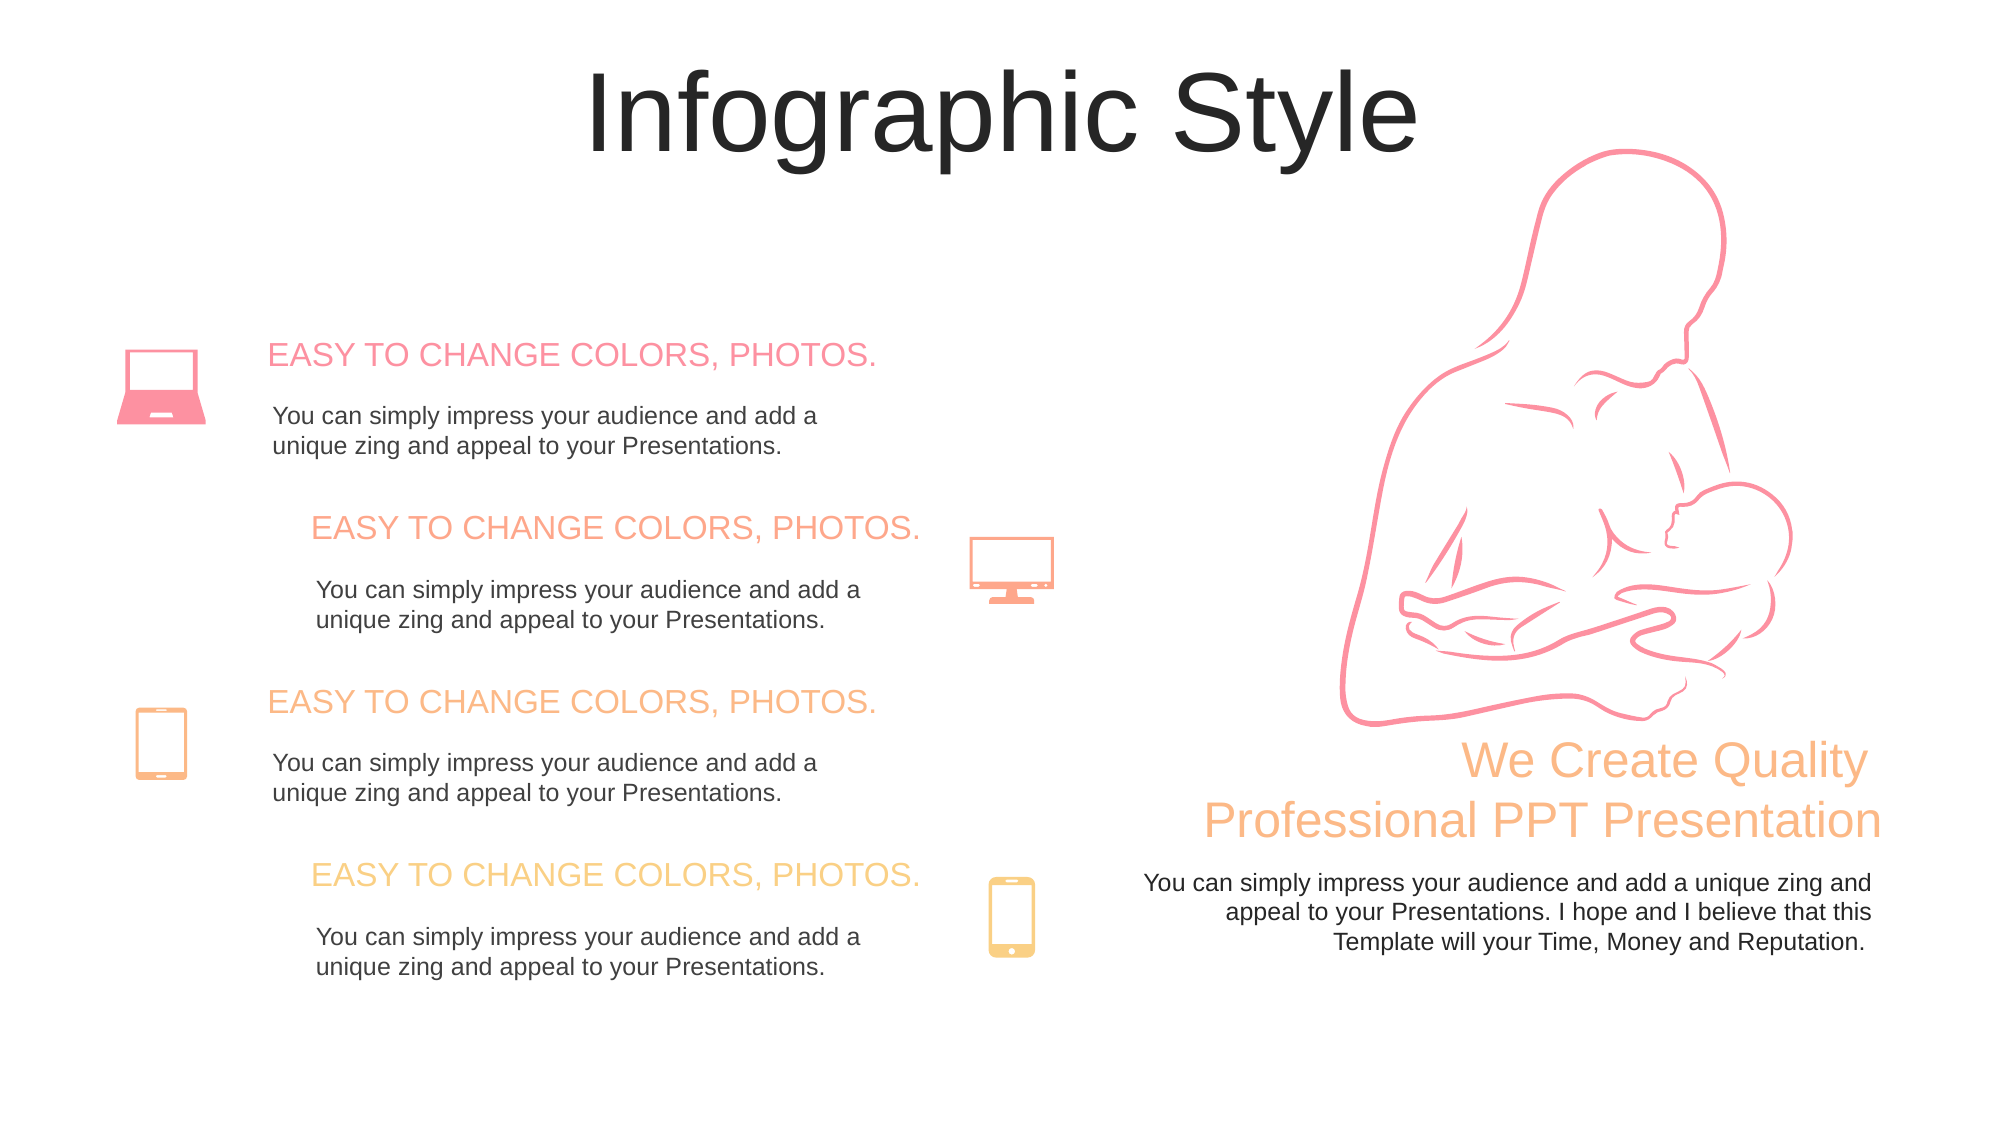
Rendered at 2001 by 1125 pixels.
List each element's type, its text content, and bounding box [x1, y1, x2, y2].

text_box [1742, 580, 1776, 639]
text_box [1474, 148, 1727, 389]
text_box [1405, 606, 1742, 679]
text_box [1664, 481, 1793, 577]
text_box [987, 875, 1037, 959]
text_box [1614, 584, 1751, 606]
text_box You can simply impress your audience and add a unique zing and appeal to your Presentations. I hope and I believe that this Template will your Time, Money and Reputation. [1128, 858, 1889, 964]
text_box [252, 325, 898, 468]
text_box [296, 846, 942, 989]
text_box [968, 535, 1055, 605]
list Infographic Style [53, 55, 1952, 175]
text_box [1339, 340, 1688, 727]
text_box [1688, 368, 1731, 474]
text_box [134, 706, 189, 781]
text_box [296, 498, 942, 642]
text_box [116, 348, 207, 426]
text_box We Create Quality Professional PPT Presentation [1128, 727, 1889, 848]
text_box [252, 672, 898, 816]
